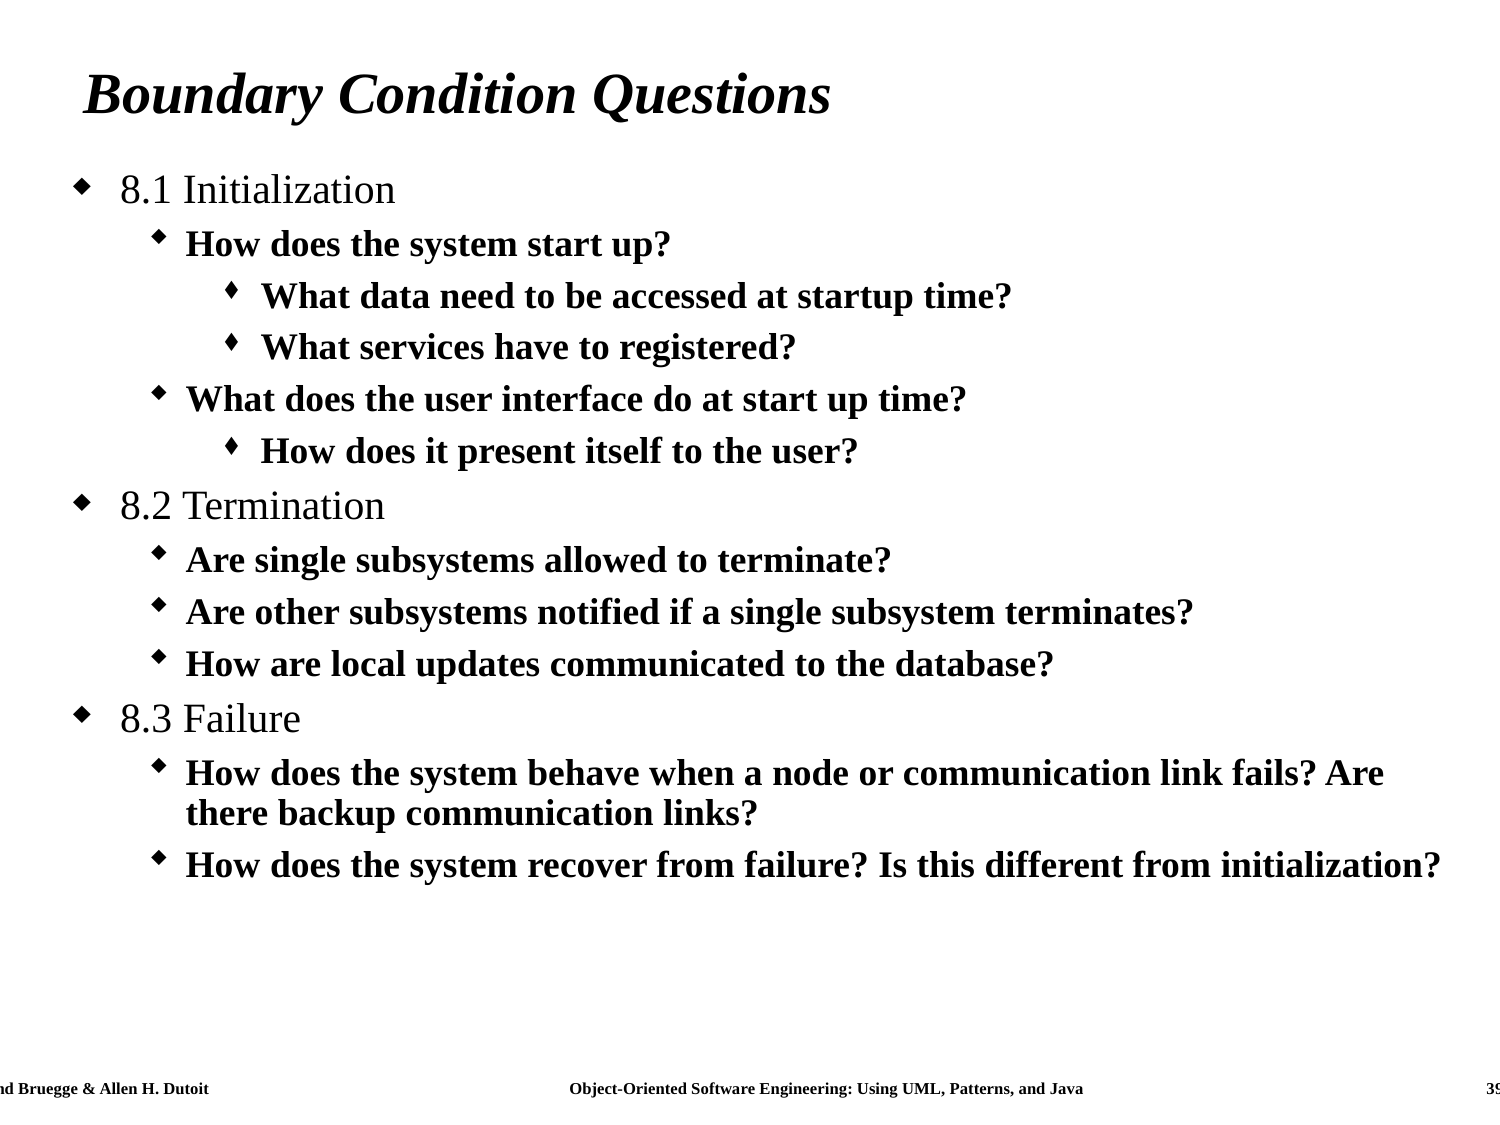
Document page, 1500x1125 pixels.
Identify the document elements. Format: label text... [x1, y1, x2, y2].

list 8.1 Initialization How does the system start up? What data need to be accessed at startup time? What services have to registered? What does the user interface do at start up time? How does it present itself to the user? 8.2 Termination Are single subsystems allowed to terminate? Are other subsystems notified if a single subsystem terminates? How are local updates communicated to the database? 8.3 Failure How does the system behave when a node or communication link fails? Are there backup communication links? How does the system recover from failure? Is this different from initialization? [58, 160, 1471, 968]
title Boundary Condition Questions [68, 36, 1407, 153]
